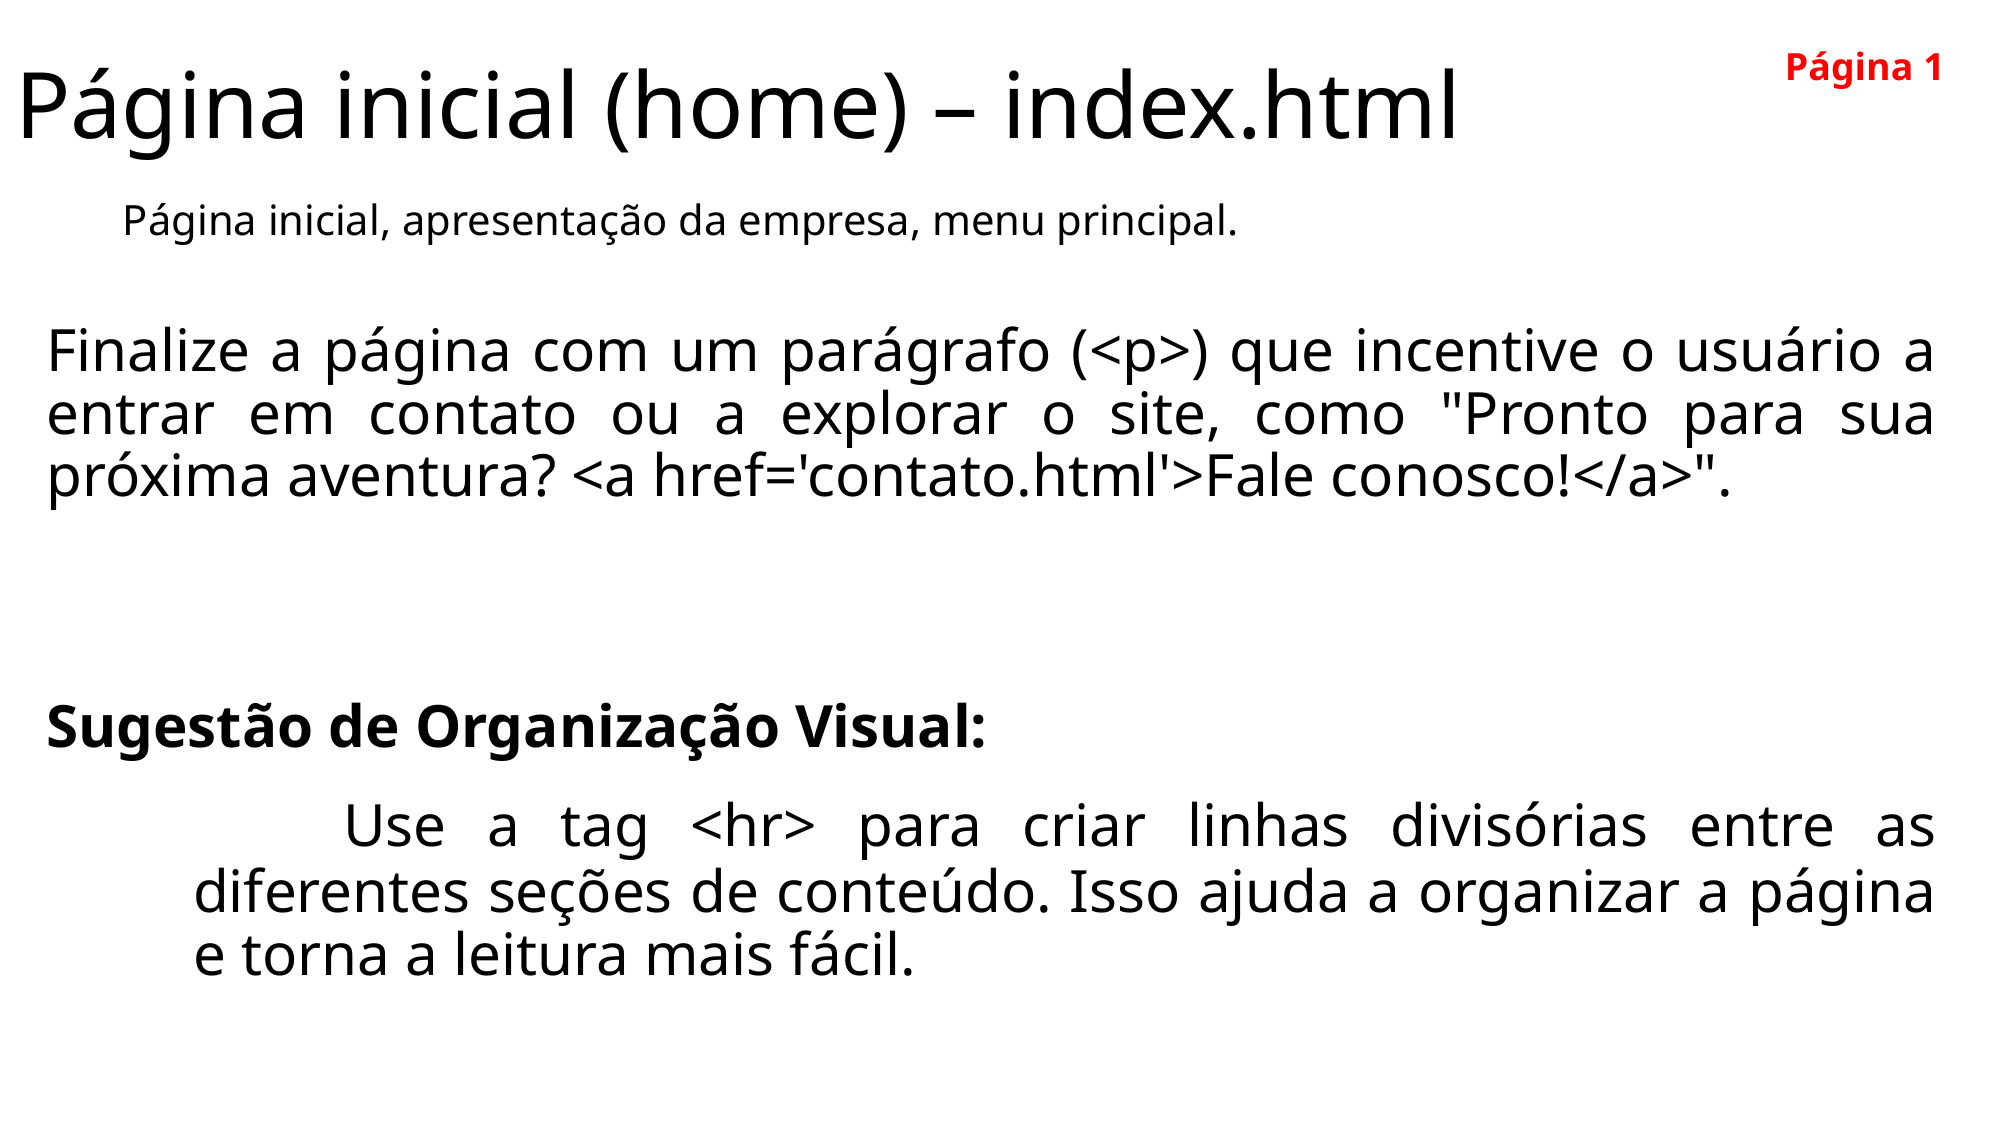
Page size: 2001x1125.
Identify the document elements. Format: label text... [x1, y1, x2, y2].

text_box Finalize a página com um parágrafo (<p>) que incentive o usuário a entrar em contato ou a explorar o site, como "Pronto para sua próxima aventura? <a href='contato.html'>Fale conosco!</a>". Sugestão de Organização Visual: Use a tag <hr> para criar linhas divisórias entre as diferentes seções de conteúdo. Isso ajuda a organizar a página e torna a leitura mais fácil. [31, 313, 1952, 1051]
list Página inicial, apresentação da empresa, menu principal. [108, 191, 1863, 269]
text_box Página 1 [1770, 35, 1960, 96]
title Página inicial (home) – index.html [0, 0, 1725, 218]
